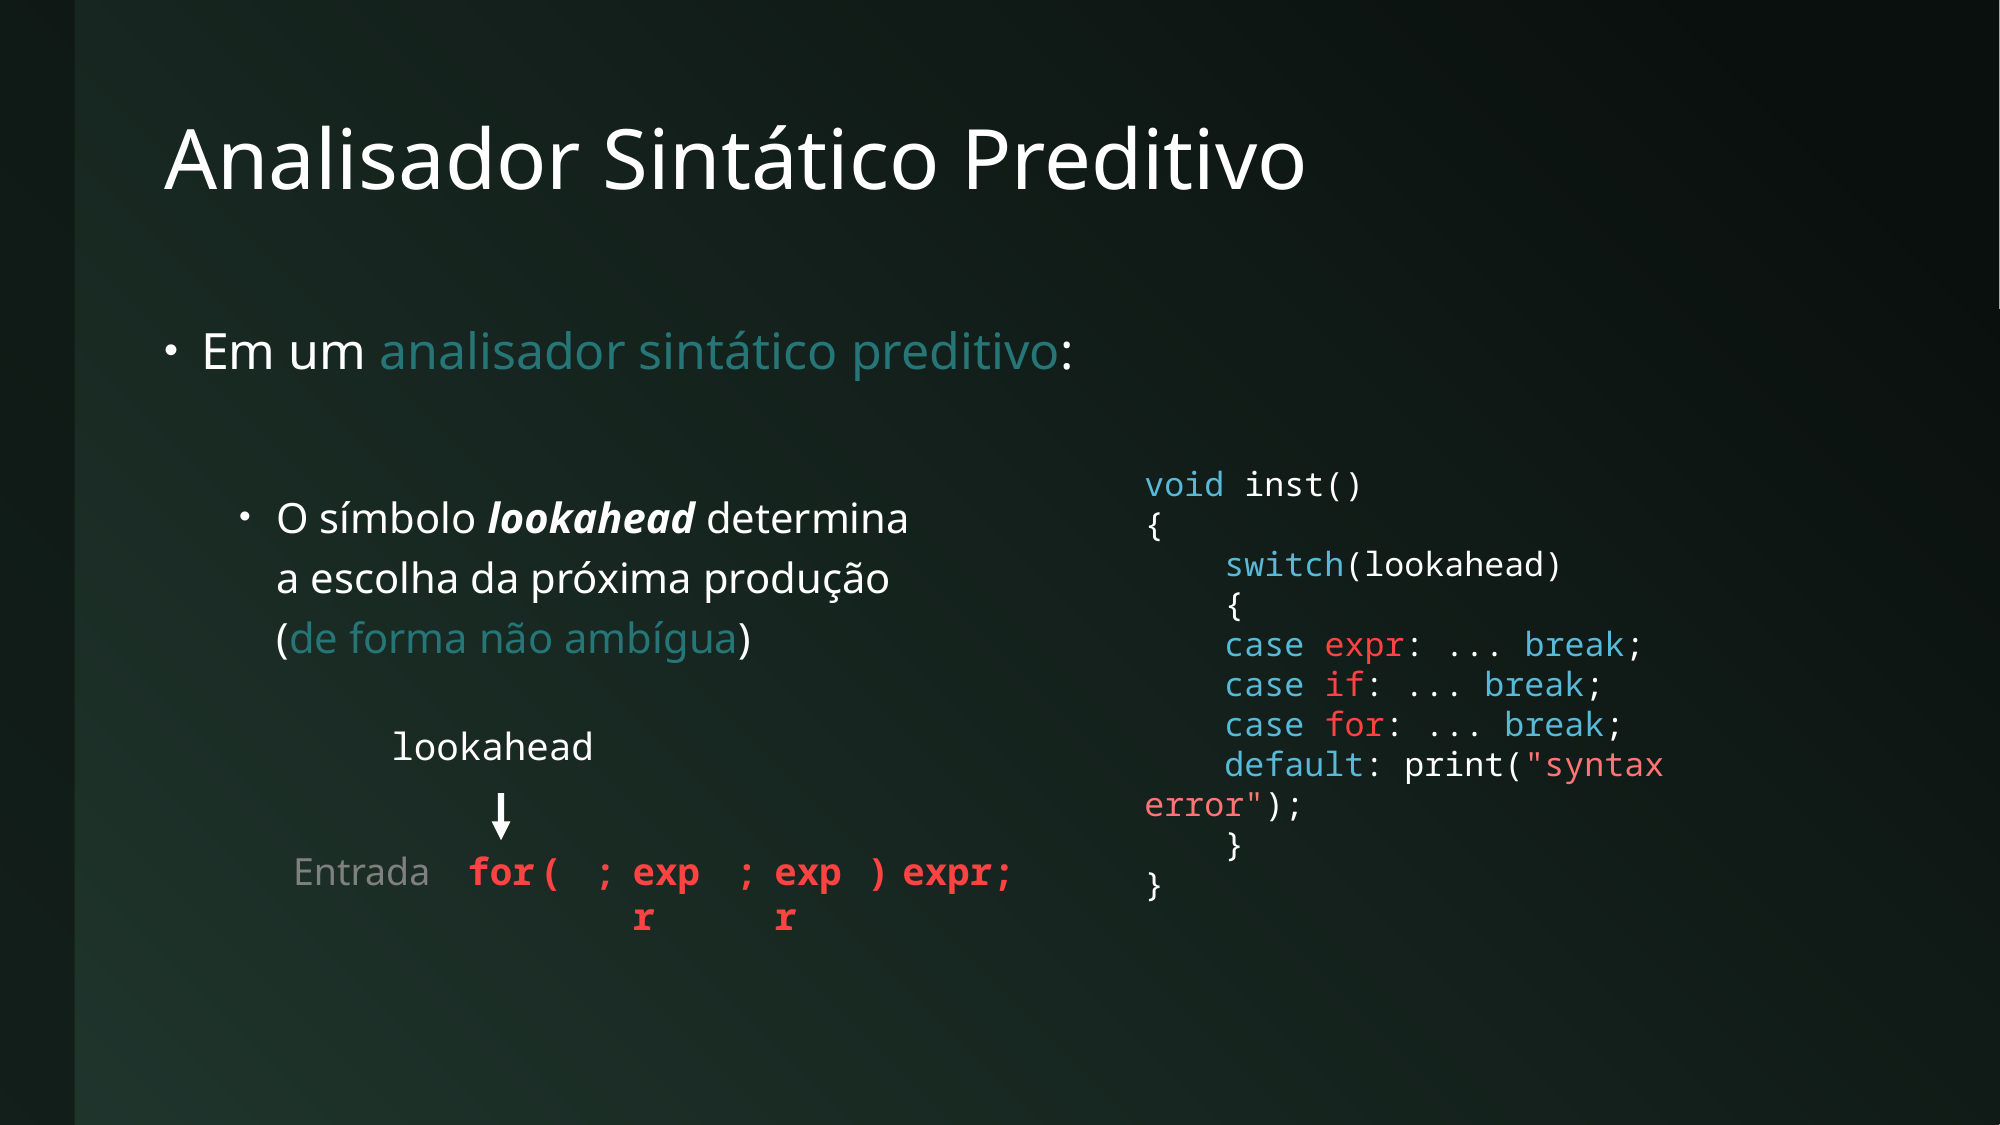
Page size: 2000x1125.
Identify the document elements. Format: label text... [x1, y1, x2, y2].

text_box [274, 716, 1026, 901]
text_box void inst() { switch(lookahead) { case expr: ... break; case if: ... break; case for: ... break; default: print("syntax error"); } } [1129, 456, 1827, 910]
list Em um analisador sintático preditivo: O símbolo lookahead determina a escolha da próxima produção (de forma não ambígua) [149, 299, 1898, 1025]
title Analisador Sintático Preditivo [149, 62, 1898, 263]
